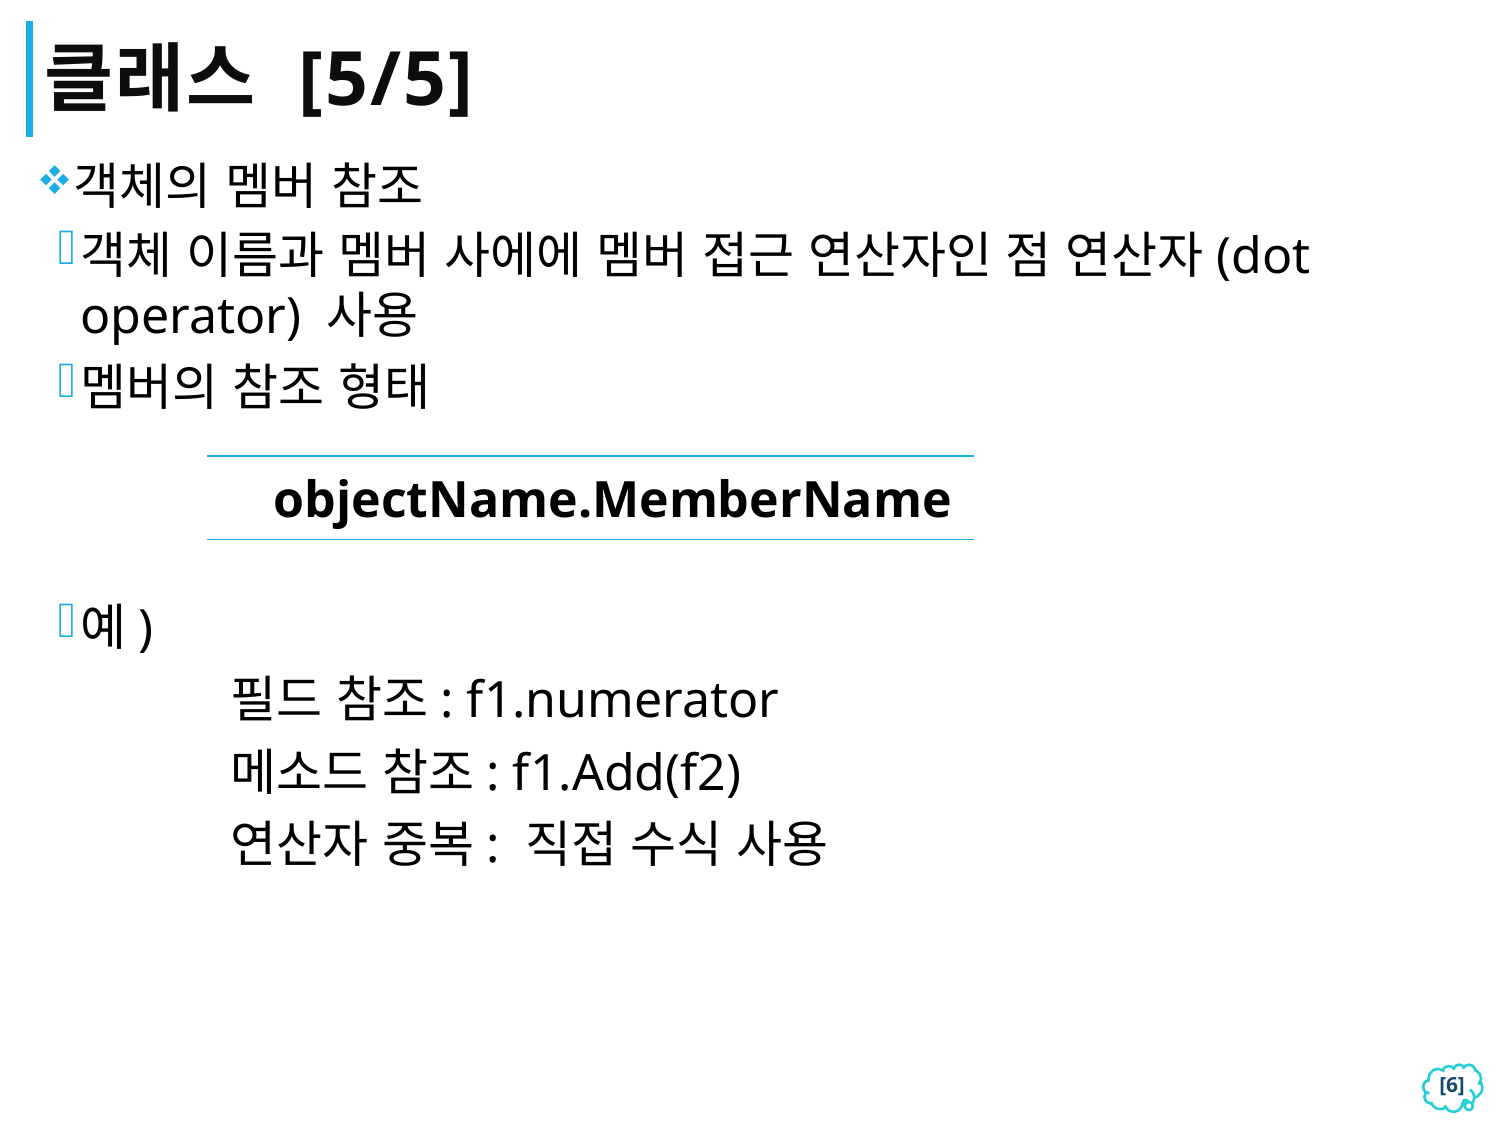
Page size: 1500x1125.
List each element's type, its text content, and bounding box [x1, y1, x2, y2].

title 클래스 [5/5] [29, 21, 1226, 138]
slide_number [5] [1385, 1059, 1480, 1111]
list 객체의 멤버 참조 객체 이름과 멤버 사에에 멤버 접근 연산자인 점 연산자(dot operator) 사용 멤버의 참조 형태 예) 필드 참조: f1.numerator 메소드 참조: f1.Add(f2) 연산자 중복: 직접 수식 사용 [29, 147, 1471, 1069]
table_header objectName.MemberName [207, 457, 974, 539]
